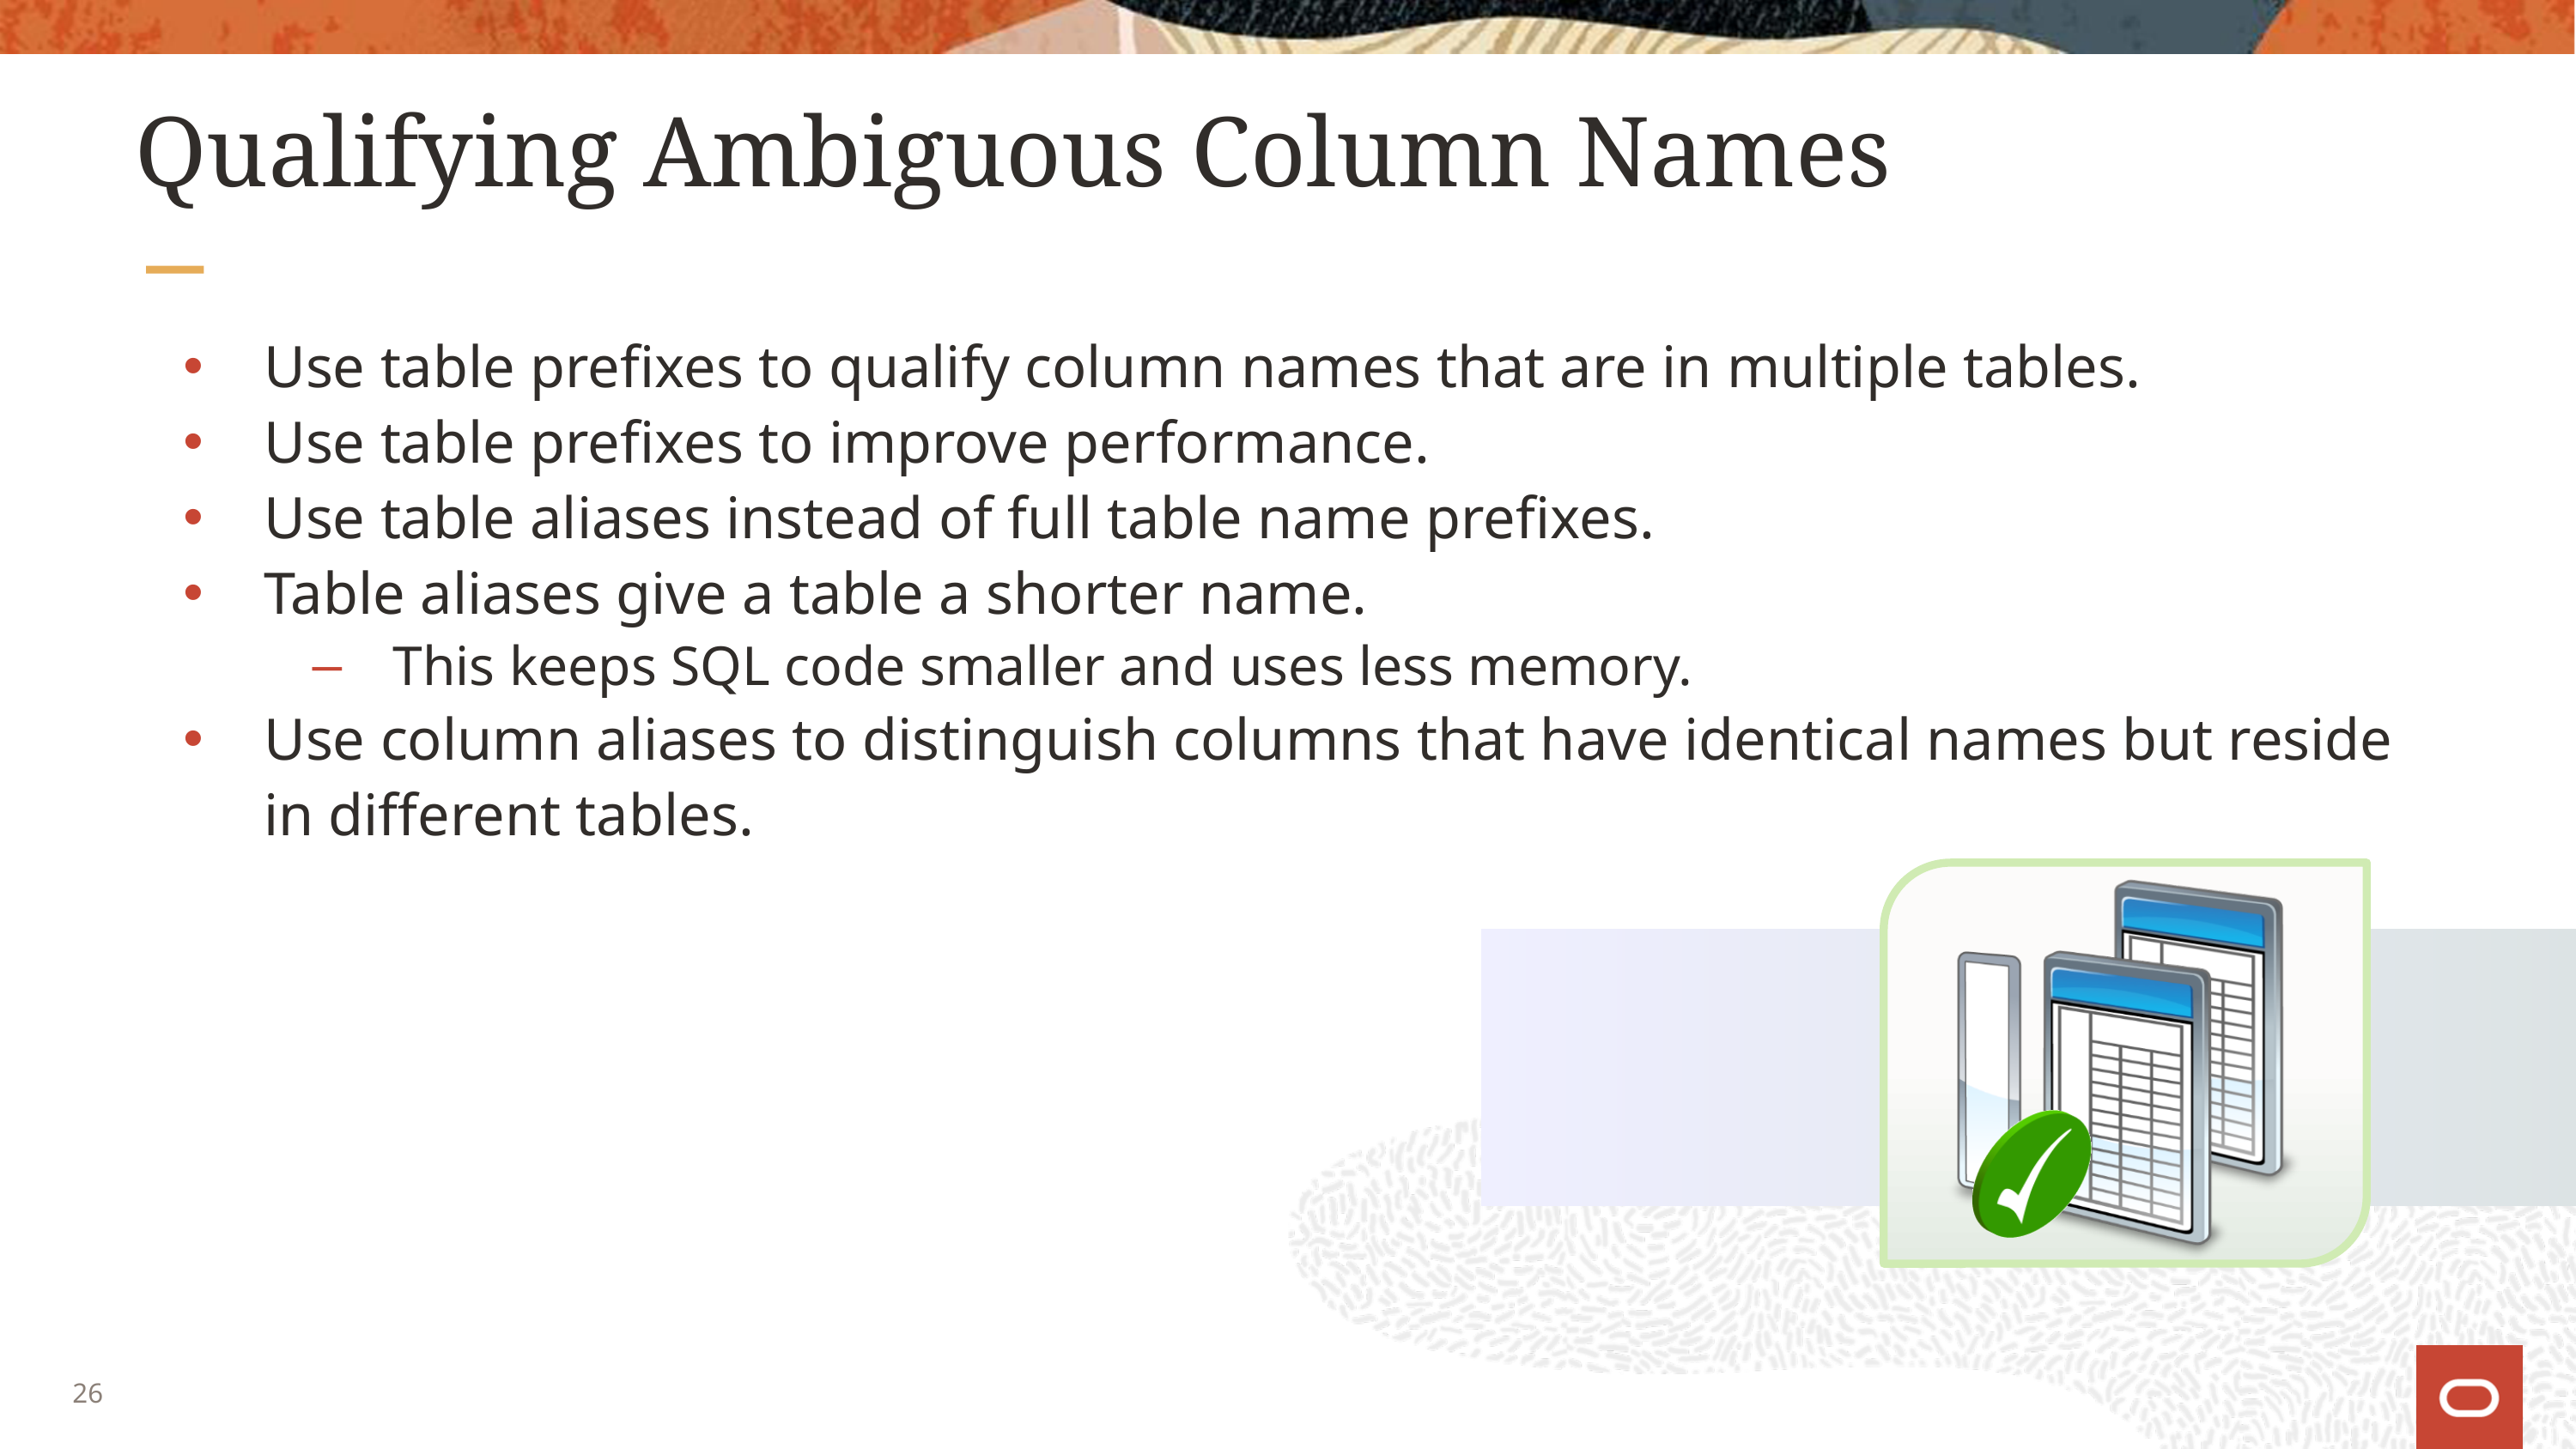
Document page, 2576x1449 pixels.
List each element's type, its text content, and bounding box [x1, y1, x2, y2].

picture [2416, 1345, 2523, 1449]
list Use table prefixes to qualify column names that are in multiple tables. Use table prefixes to improve performance. Use table aliases instead of full table name prefixes. Table aliases give a table a shorter name. This keeps SQL code smaller and uses less memory. Use column aliases to distinguish columns that have identical names but reside in different tables. [131, 319, 2445, 852]
text_box [2371, 929, 2576, 1206]
text_box [1481, 929, 1879, 1206]
picture [0, 0, 2576, 54]
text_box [1883, 862, 2367, 1272]
title Qualifying Ambiguous Column Names [131, 86, 2445, 252]
